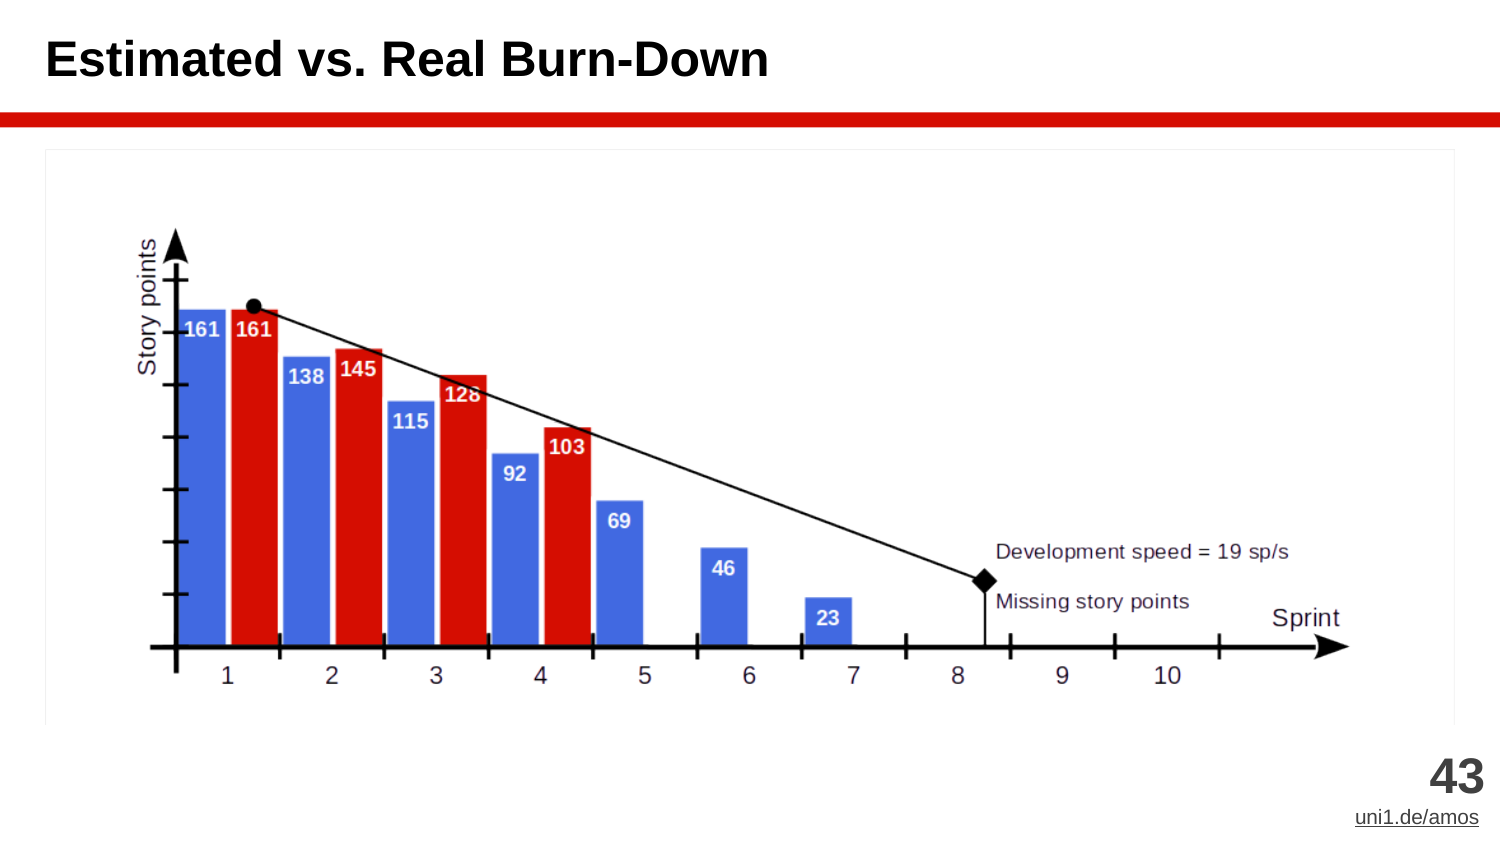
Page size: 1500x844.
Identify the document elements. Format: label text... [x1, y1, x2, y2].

picture [44, 149, 1456, 725]
title Estimated vs. Real Burn-Down [0, 0, 1500, 113]
slide_number ‹#› uni1.de/amos [1200, 693, 1500, 844]
